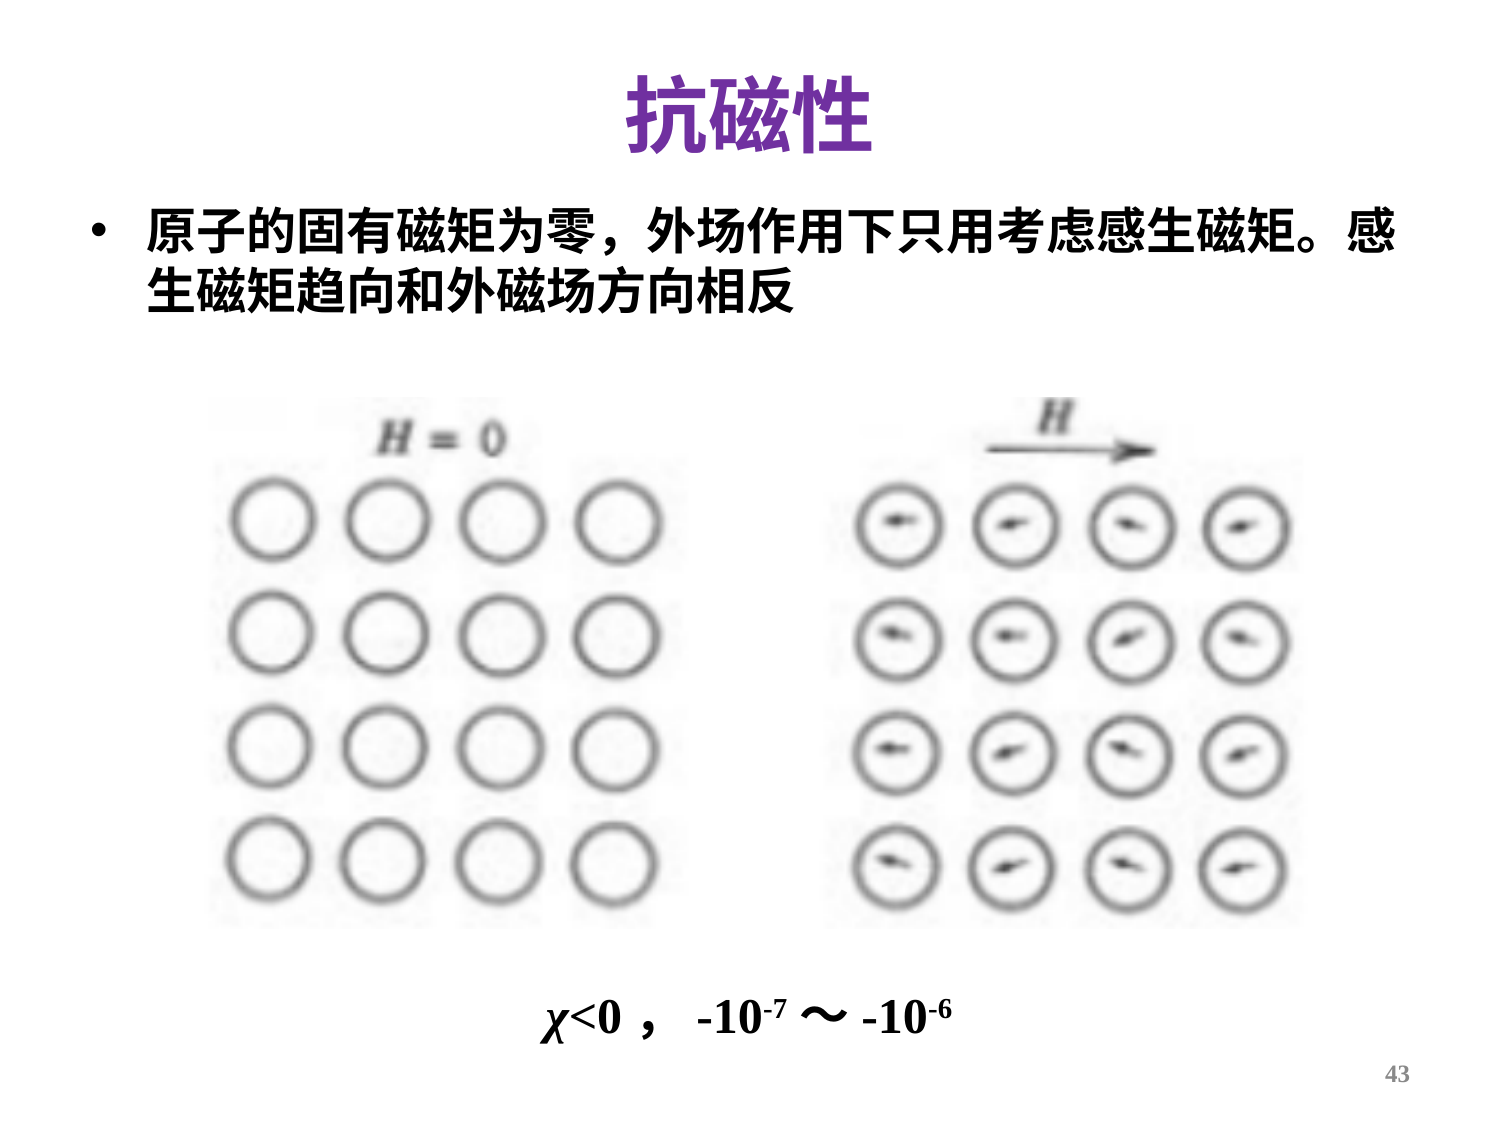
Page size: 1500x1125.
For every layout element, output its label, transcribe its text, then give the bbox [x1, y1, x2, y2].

text_box χ<0，-10-7～-10-6 [530, 976, 968, 1051]
picture [180, 396, 1320, 929]
list 原子的固有磁矩为零，外场作用下只用考虑感生磁矩。感生磁矩趋向和外磁场方向相反 [75, 191, 1425, 327]
slide_number 43 [1074, 1042, 1425, 1103]
title 抗磁性 [75, 19, 1425, 191]
